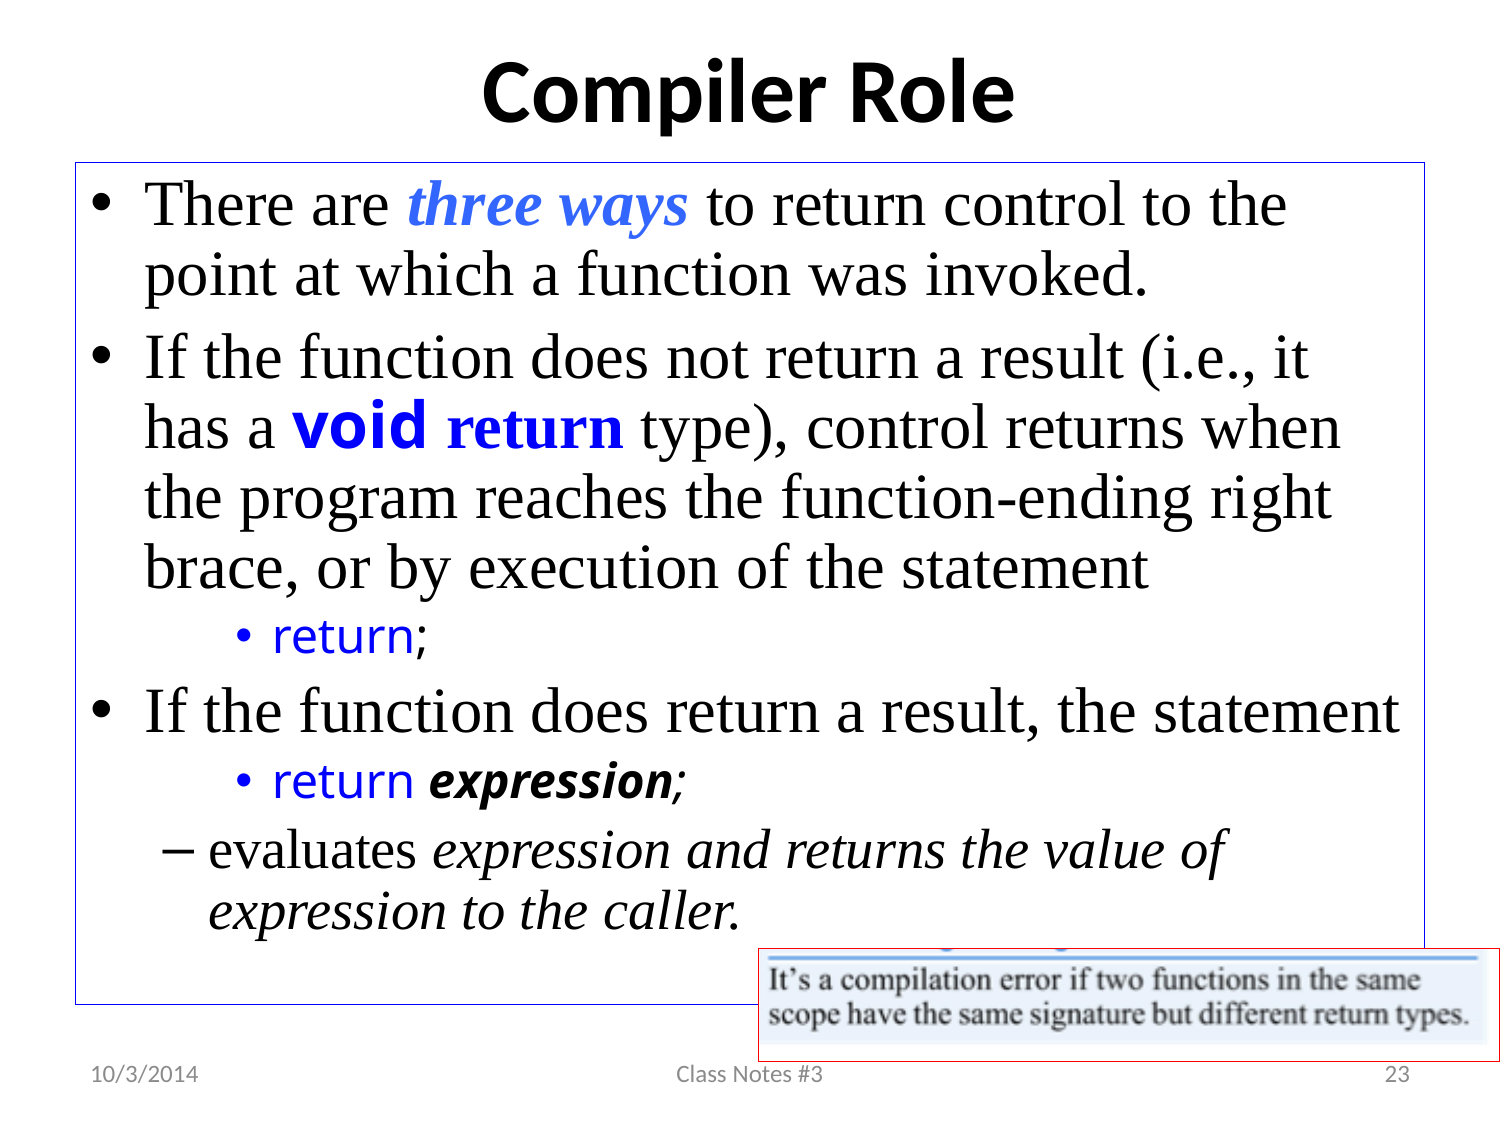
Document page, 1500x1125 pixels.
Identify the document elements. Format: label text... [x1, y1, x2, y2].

title Compiler Role [75, 9, 1425, 162]
slide_number 23 [1074, 1071, 1425, 1103]
picture [758, 948, 1500, 1062]
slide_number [75, 1042, 425, 1103]
list There are three ways to return control to the point at which a function was invoked. If the function does not return a result (i.e., it has a void return type), control returns when the program reaches the function-ending right brace, or by execution of the statement return; If the function does return a result, the statement return expression; evaluates expression and returns the value of expression to the caller. [75, 162, 1425, 1005]
footer Class Notes #3 [512, 1042, 988, 1103]
